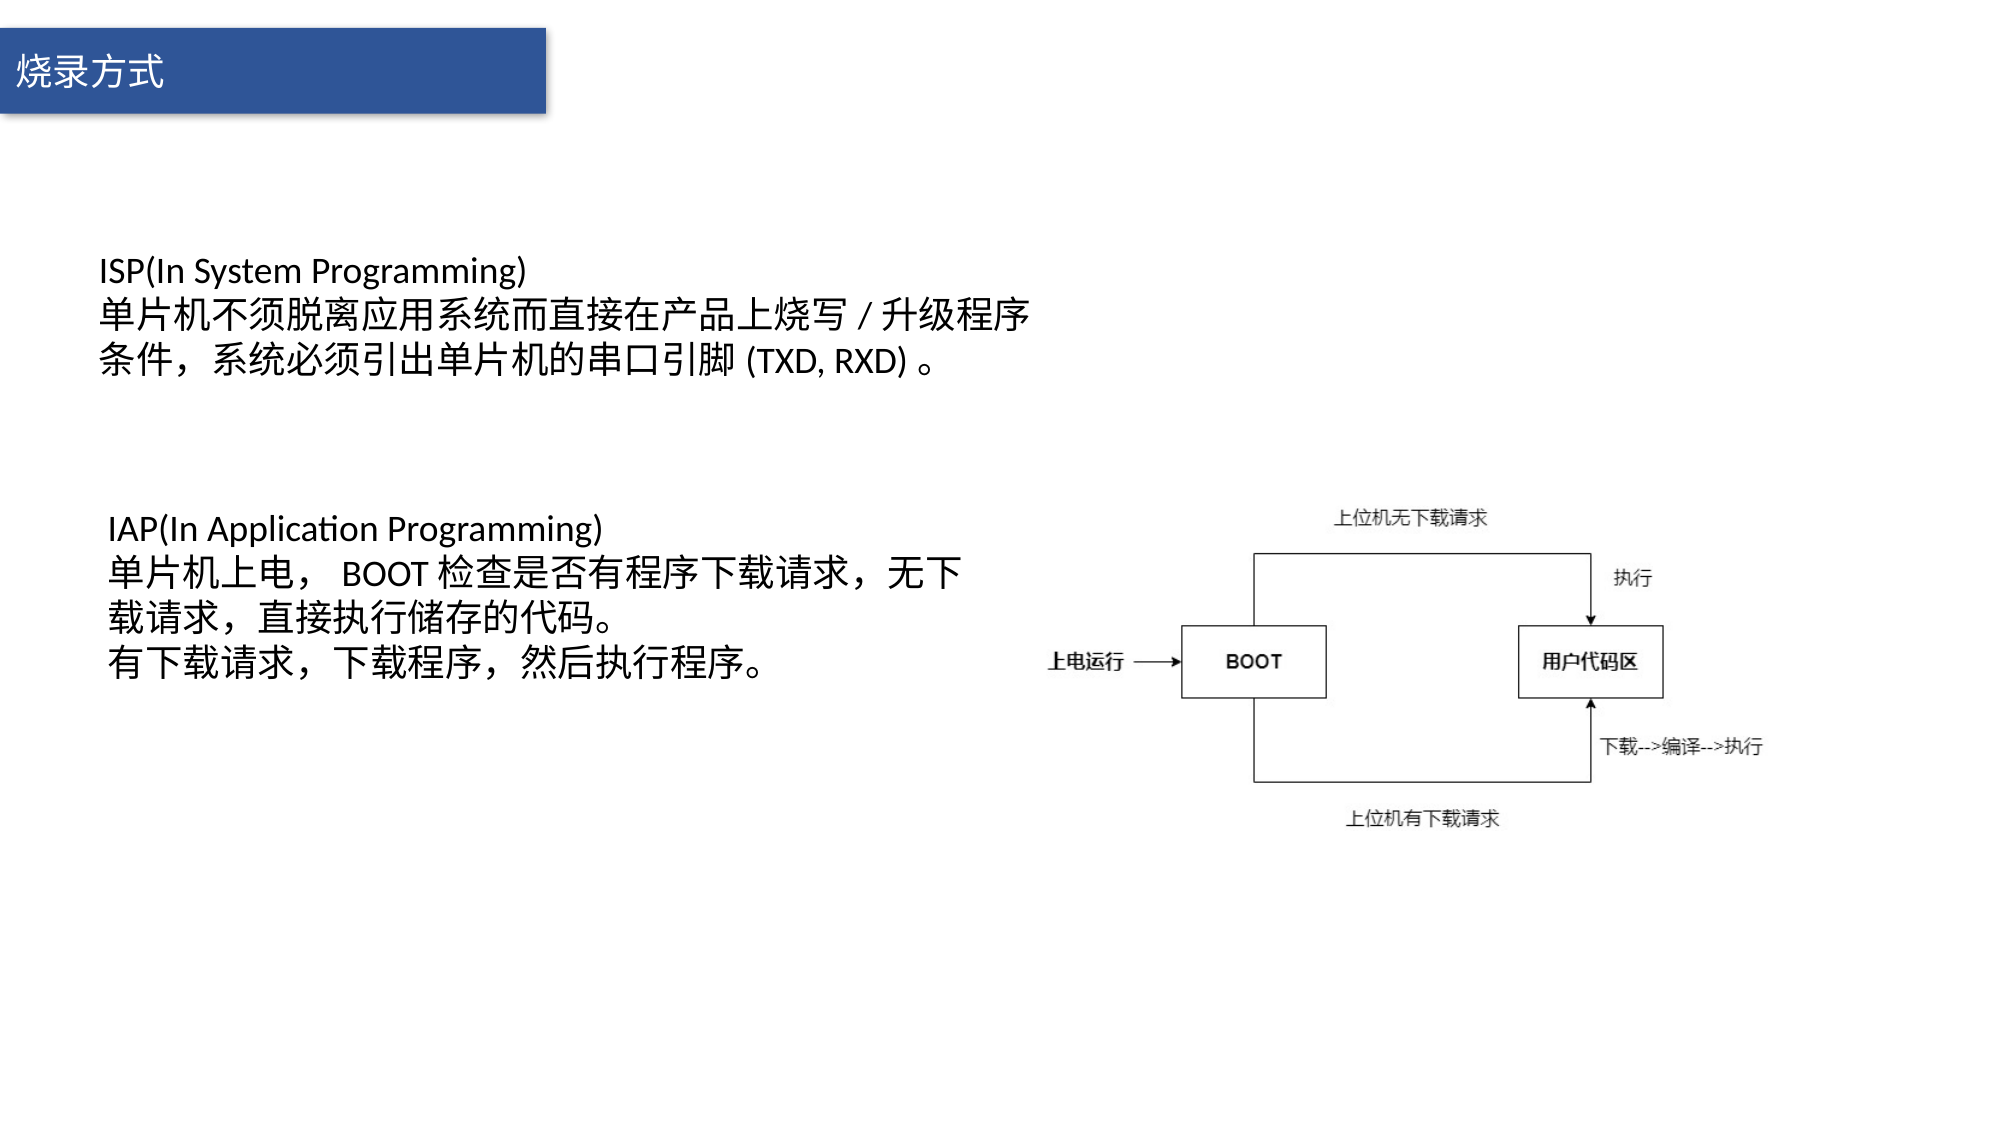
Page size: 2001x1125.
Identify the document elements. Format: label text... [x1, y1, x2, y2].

list 烧录方式 [0, 27, 546, 114]
text_box IAP(In Application Programming) 单片机上电，BOOT检查是否有程序下载请求，无下载请求，直接执行储存的代码。 有下载请求，下载程序，然后执行程序。 [92, 496, 986, 692]
text_box ISP(In System Programming) 单片机不须脱离应用系统而直接在产品上烧写/升级程序 条件，系统必须引出单片机的串口引脚(TXD, RXD)。 [84, 238, 1047, 389]
picture [1037, 505, 1772, 831]
